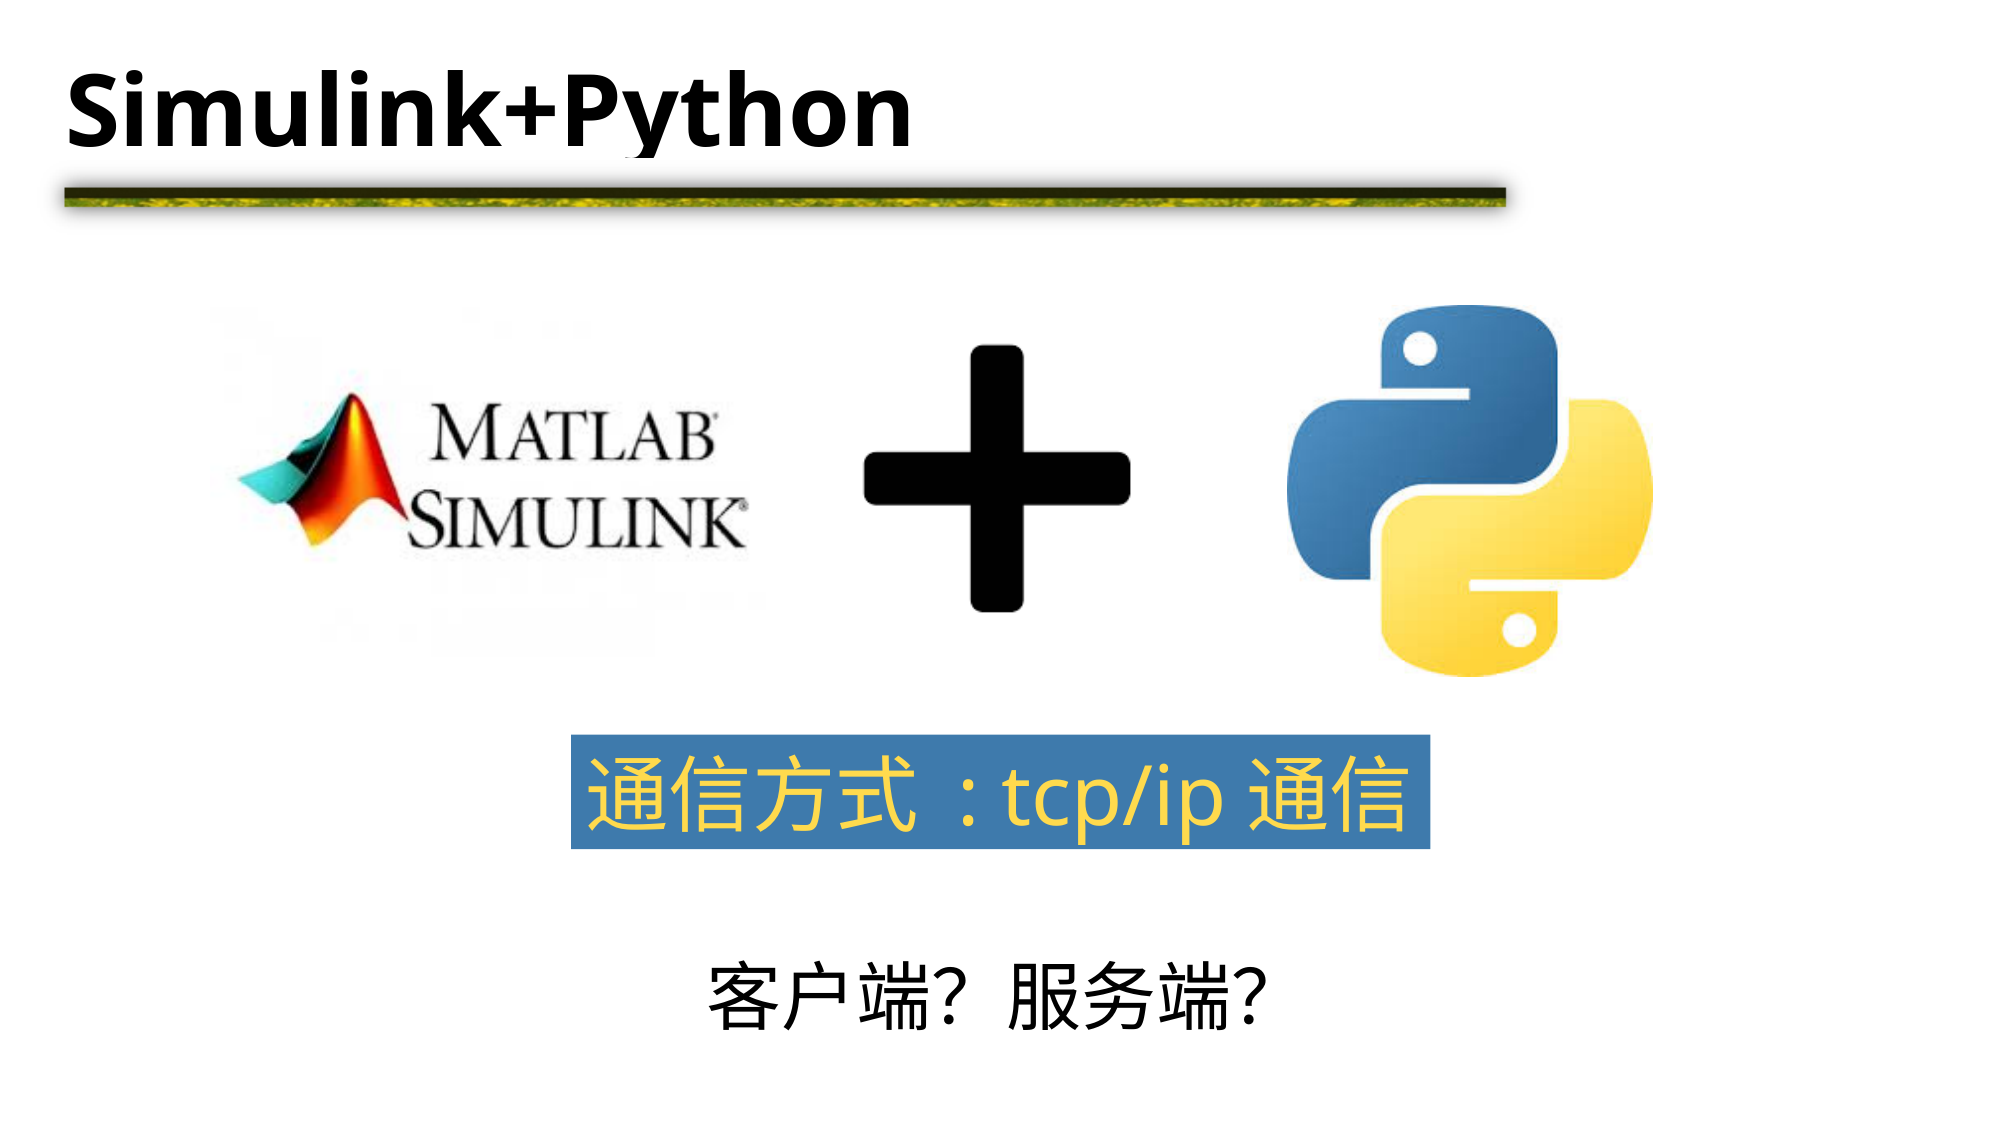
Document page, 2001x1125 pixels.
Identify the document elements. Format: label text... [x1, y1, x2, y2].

text_box 通信方式 : tcp/ip通信 [571, 734, 1431, 850]
picture [35, 157, 1536, 237]
text_box Simulink+Python [49, 23, 1409, 157]
text_box 客户端？服务端？ [692, 942, 1308, 1047]
picture [1287, 305, 1653, 677]
picture [210, 307, 777, 657]
picture [824, 305, 1176, 658]
